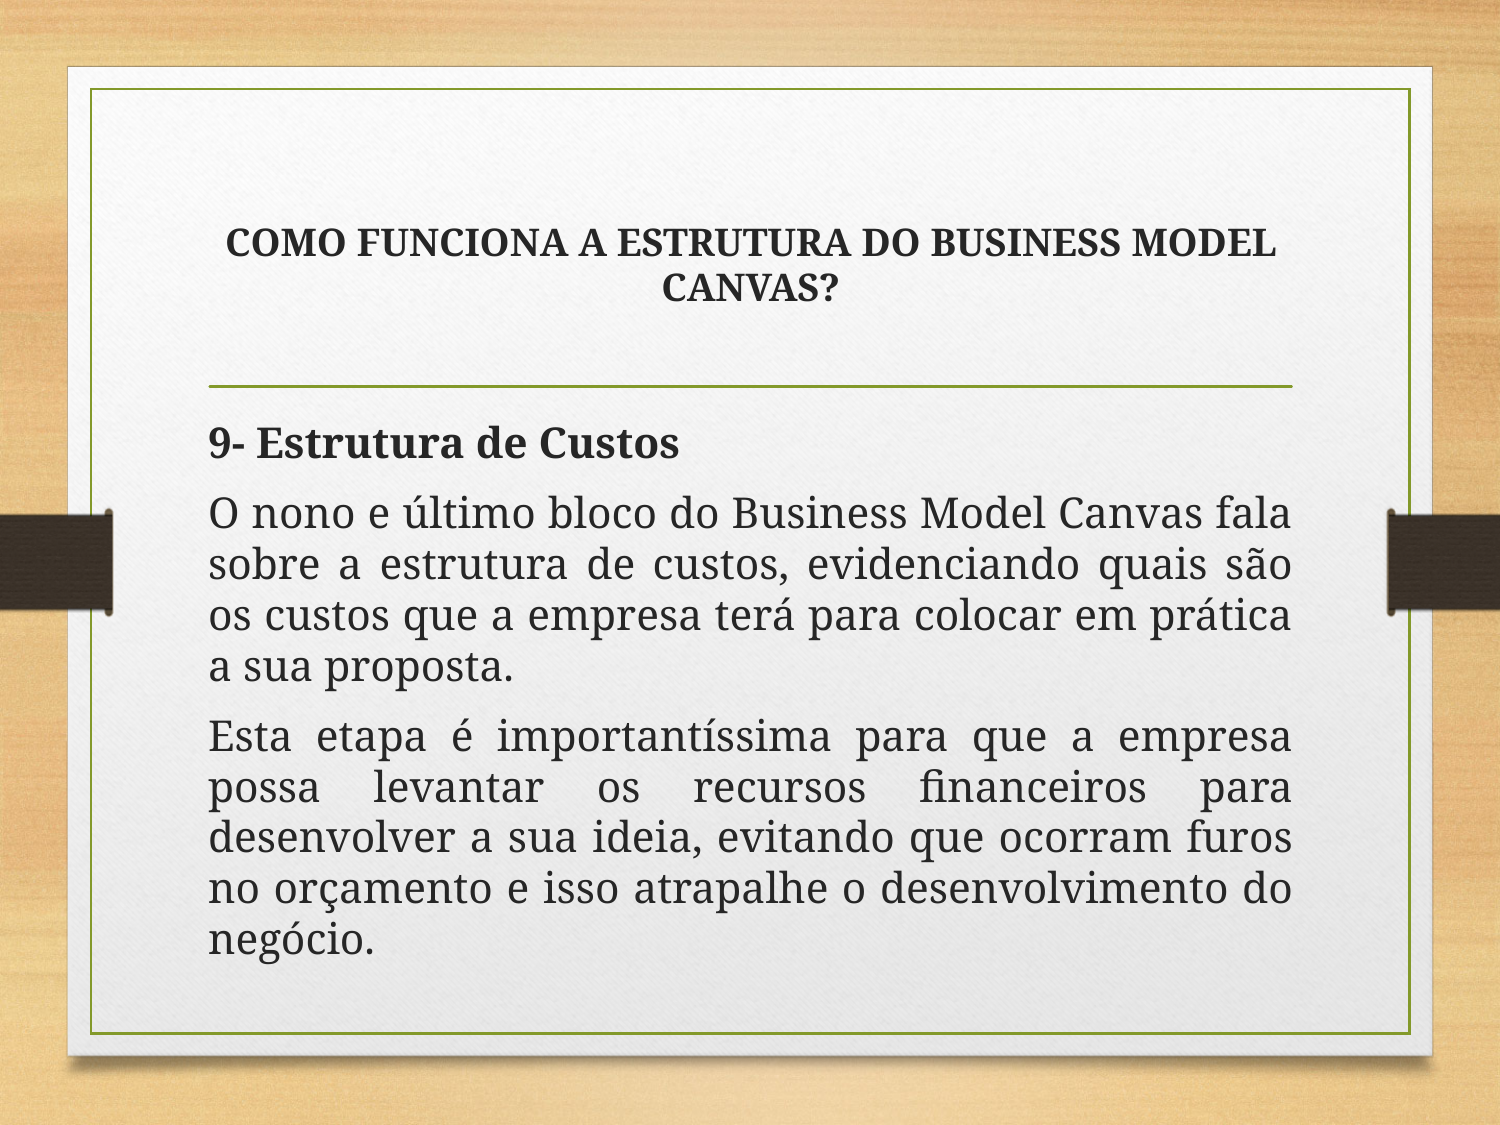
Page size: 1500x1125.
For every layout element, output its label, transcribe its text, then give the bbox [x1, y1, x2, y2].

picture [0, 0, 1500, 1125]
title COMO FUNCIONA A ESTRUTURA DO BUSINESS MODEL CANVAS? [193, 150, 1309, 365]
list 9- Estrutura de Custos O nono e último bloco do Business Model Canvas fala sobre a estrutura de custos, evidenciando quais são os custos que a empresa terá para colocar em prática a sua proposta. Esta etapa é importantíssima para que a empresa possa levantar os recursos financeiros para desenvolver a sua ideia, evitando que ocorram furos no orçamento e isso atrapalhe o desenvolvimento do negócio. [193, 408, 1309, 974]
